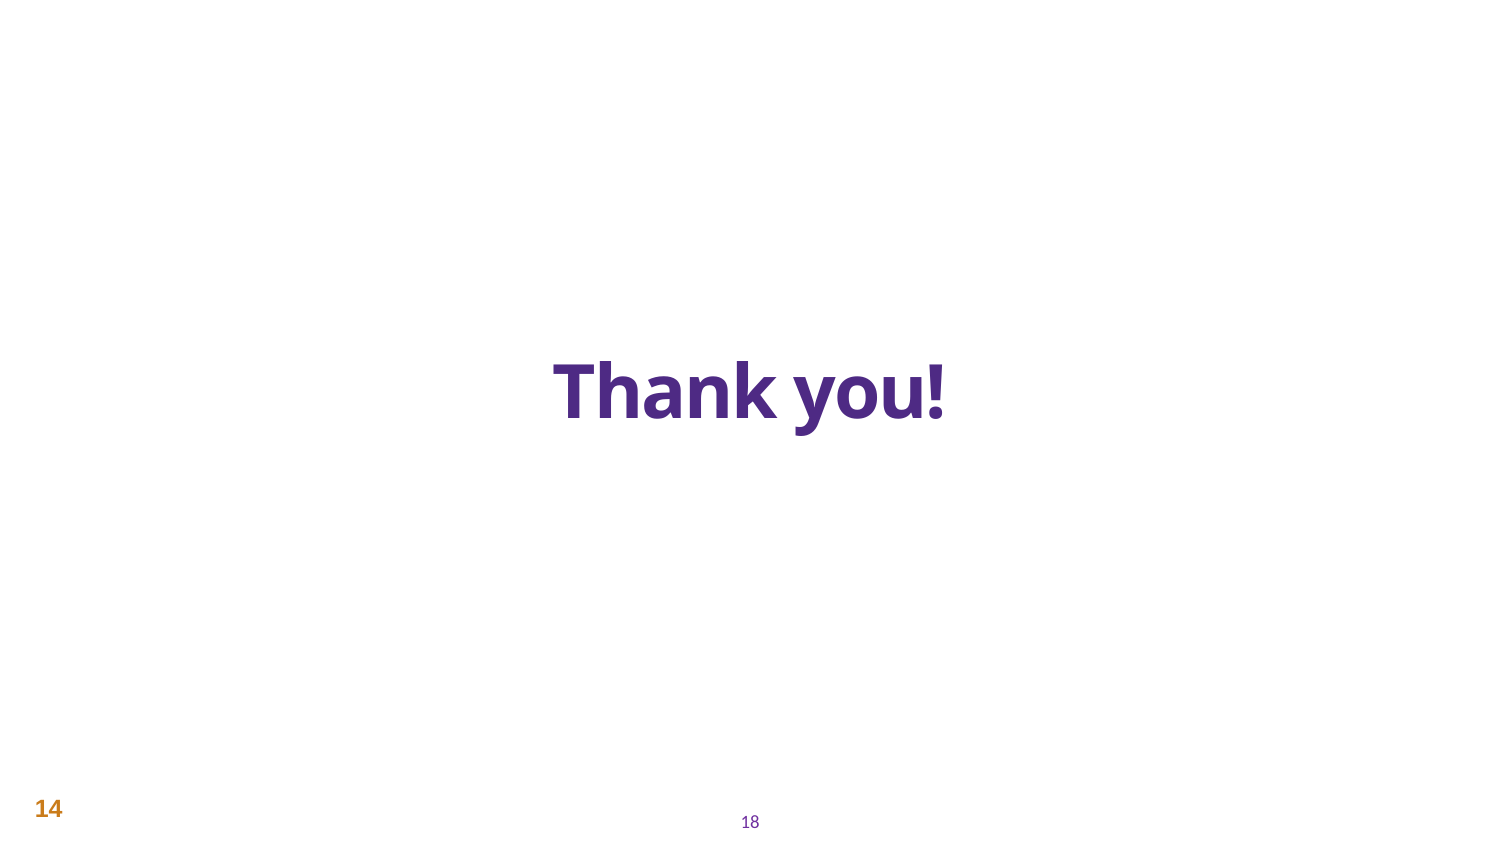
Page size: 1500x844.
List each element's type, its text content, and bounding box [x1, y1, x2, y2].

slide_number 14 [22, 784, 79, 830]
text_box 18 [618, 806, 882, 837]
title Thank you! [510, 328, 990, 463]
